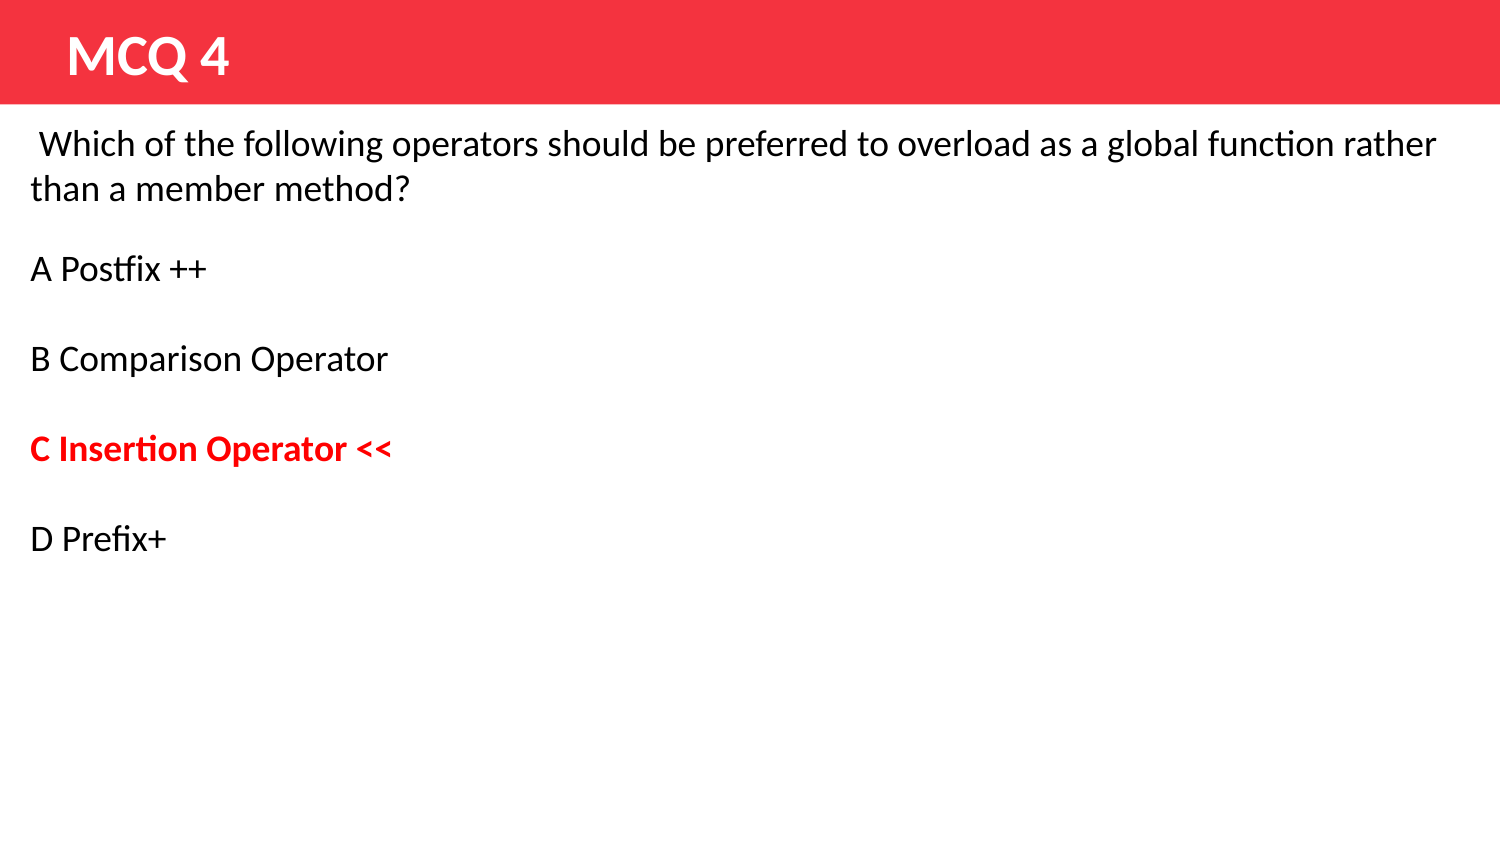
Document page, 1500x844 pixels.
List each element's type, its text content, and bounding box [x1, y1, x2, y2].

text_box Which of the following operators should be preferred to overload as a global function rather than a member method? A Postfix ++ B Comparison Operator C Insertion Operator << D Prefix+ [15, 104, 1484, 830]
title MCQ 4 [63, 15, 1203, 80]
text_box [0, 0, 1500, 105]
